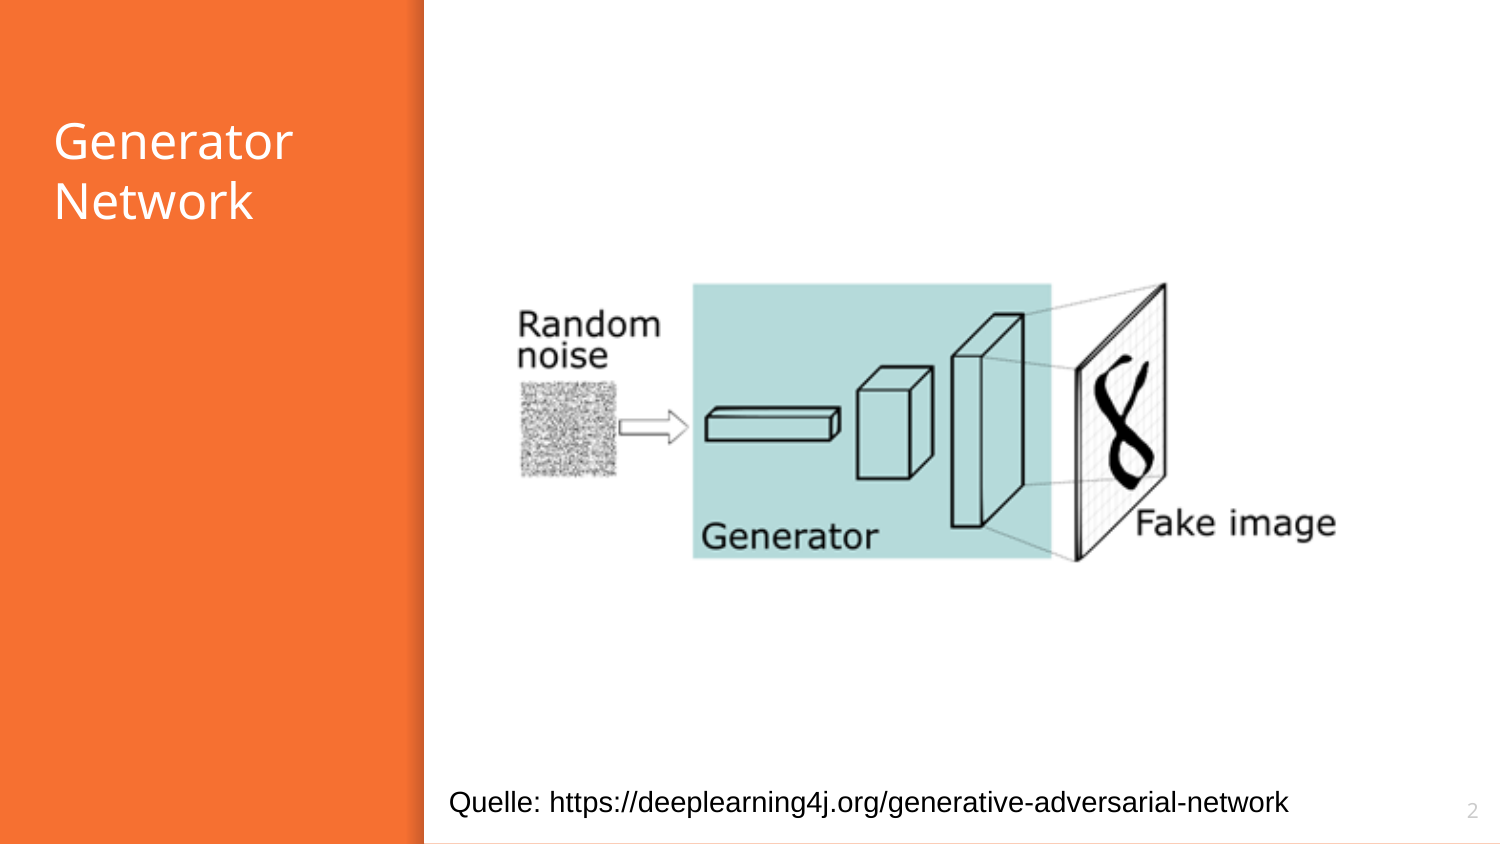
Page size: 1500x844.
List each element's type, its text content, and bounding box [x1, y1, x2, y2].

text_box Quelle: https://deeplearning4j.org/generative-adversarial-network [433, 776, 1386, 826]
slide_number 2 [1403, 779, 1494, 844]
title Generator Network [38, 94, 375, 748]
picture [516, 271, 1358, 572]
